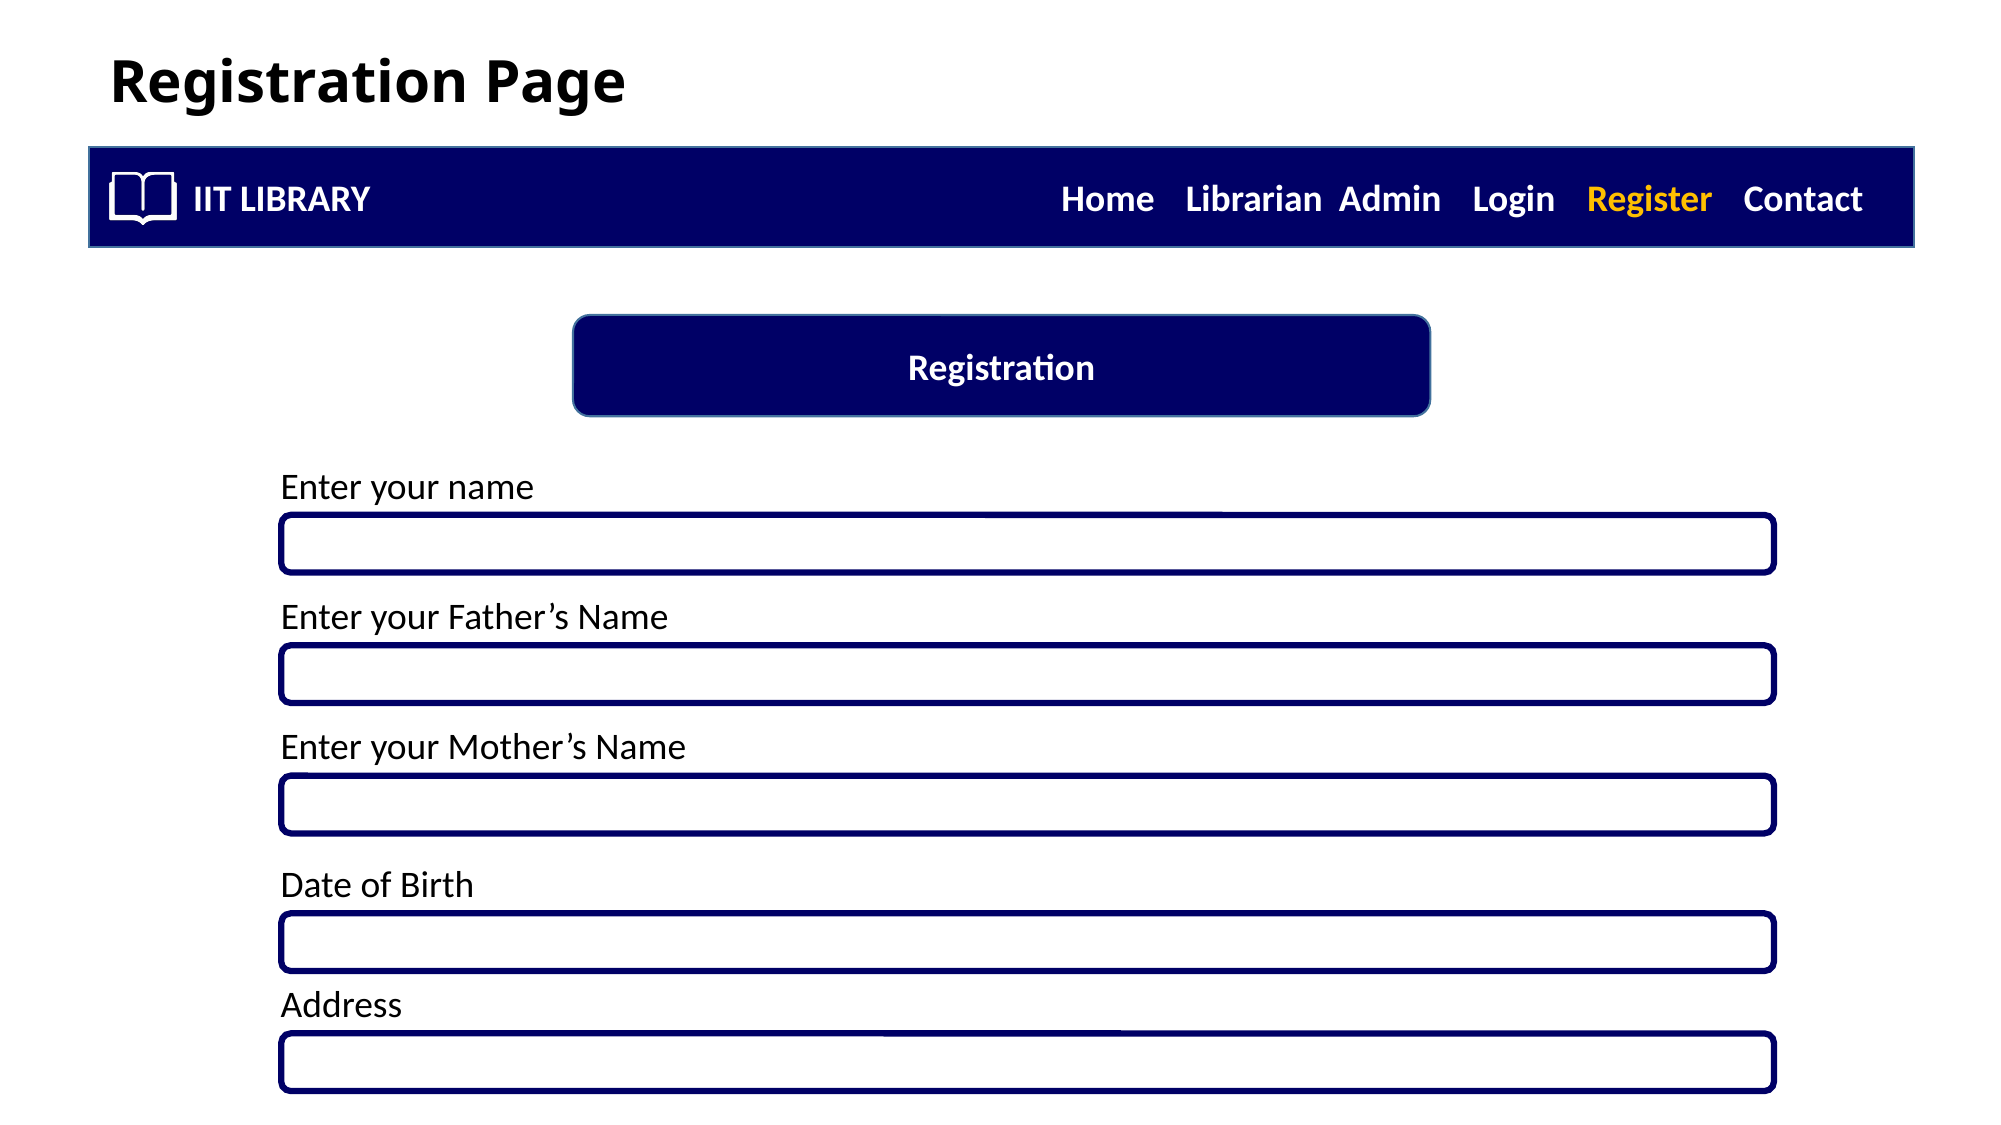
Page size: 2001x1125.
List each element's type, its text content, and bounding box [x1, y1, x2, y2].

title Registration Page [94, 47, 716, 121]
text_box IIT LIBRARY [178, 166, 386, 227]
text_box [88, 146, 1915, 248]
text_box [280, 1032, 1776, 1093]
text_box Registration [571, 313, 1432, 418]
text_box Home [1046, 166, 1170, 227]
text_box Admin [1324, 166, 1457, 227]
text_box [280, 774, 1776, 835]
text_box Enter your Mother’s Name [265, 715, 729, 775]
text_box Register [1572, 166, 1728, 227]
text_box Librarian [1171, 166, 1324, 227]
text_box Enter your Father’s Name [265, 584, 716, 645]
text_box Enter your name [265, 454, 573, 514]
text_box Address [265, 972, 573, 1033]
picture [108, 164, 177, 233]
text_box Date of Birth [265, 852, 573, 913]
text_box [280, 912, 1776, 973]
text_box [280, 644, 1776, 705]
text_box Login [1458, 166, 1571, 227]
text_box [280, 513, 1776, 574]
text_box Contact [1729, 166, 1879, 227]
